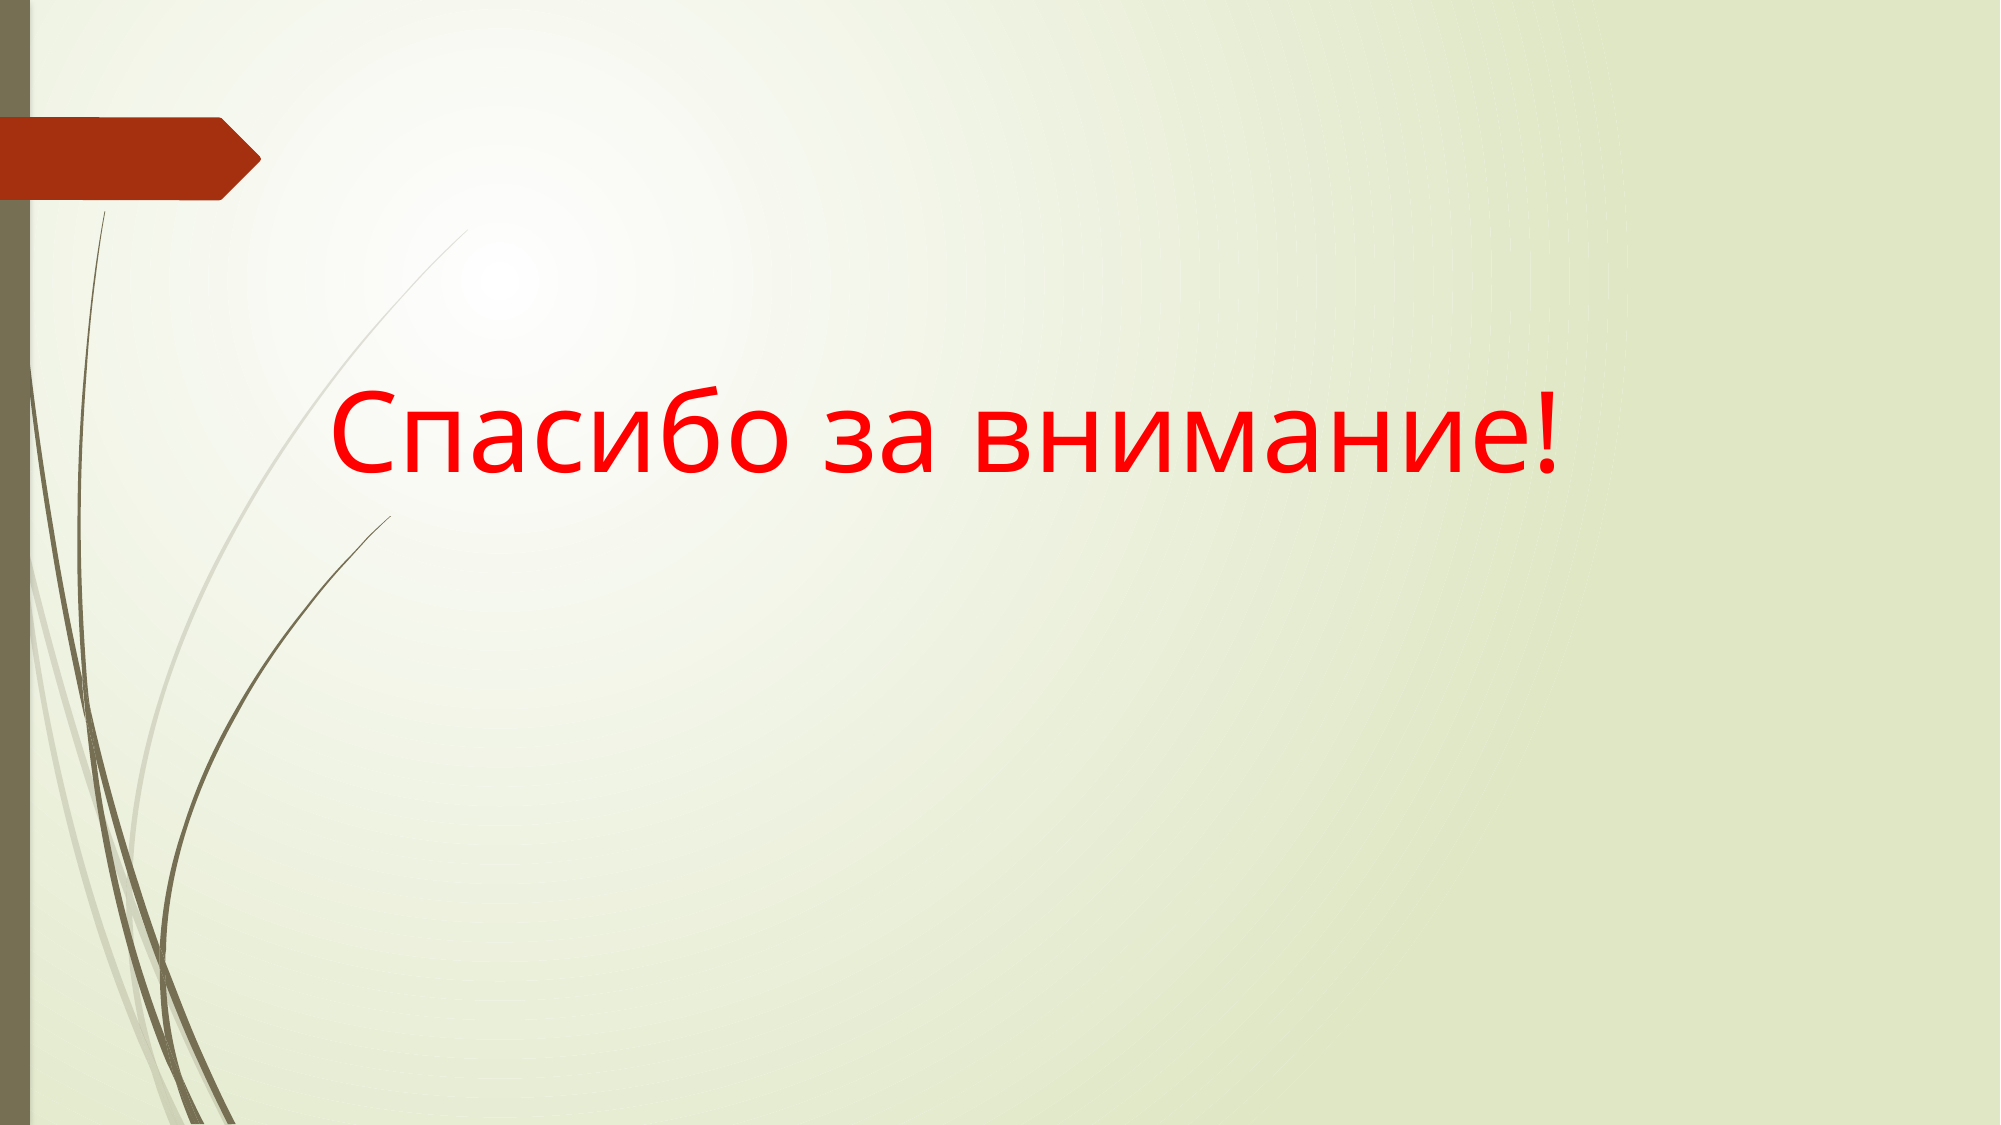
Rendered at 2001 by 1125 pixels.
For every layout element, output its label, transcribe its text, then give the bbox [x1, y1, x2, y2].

title Спасибо за внимание! [312, 352, 1775, 524]
